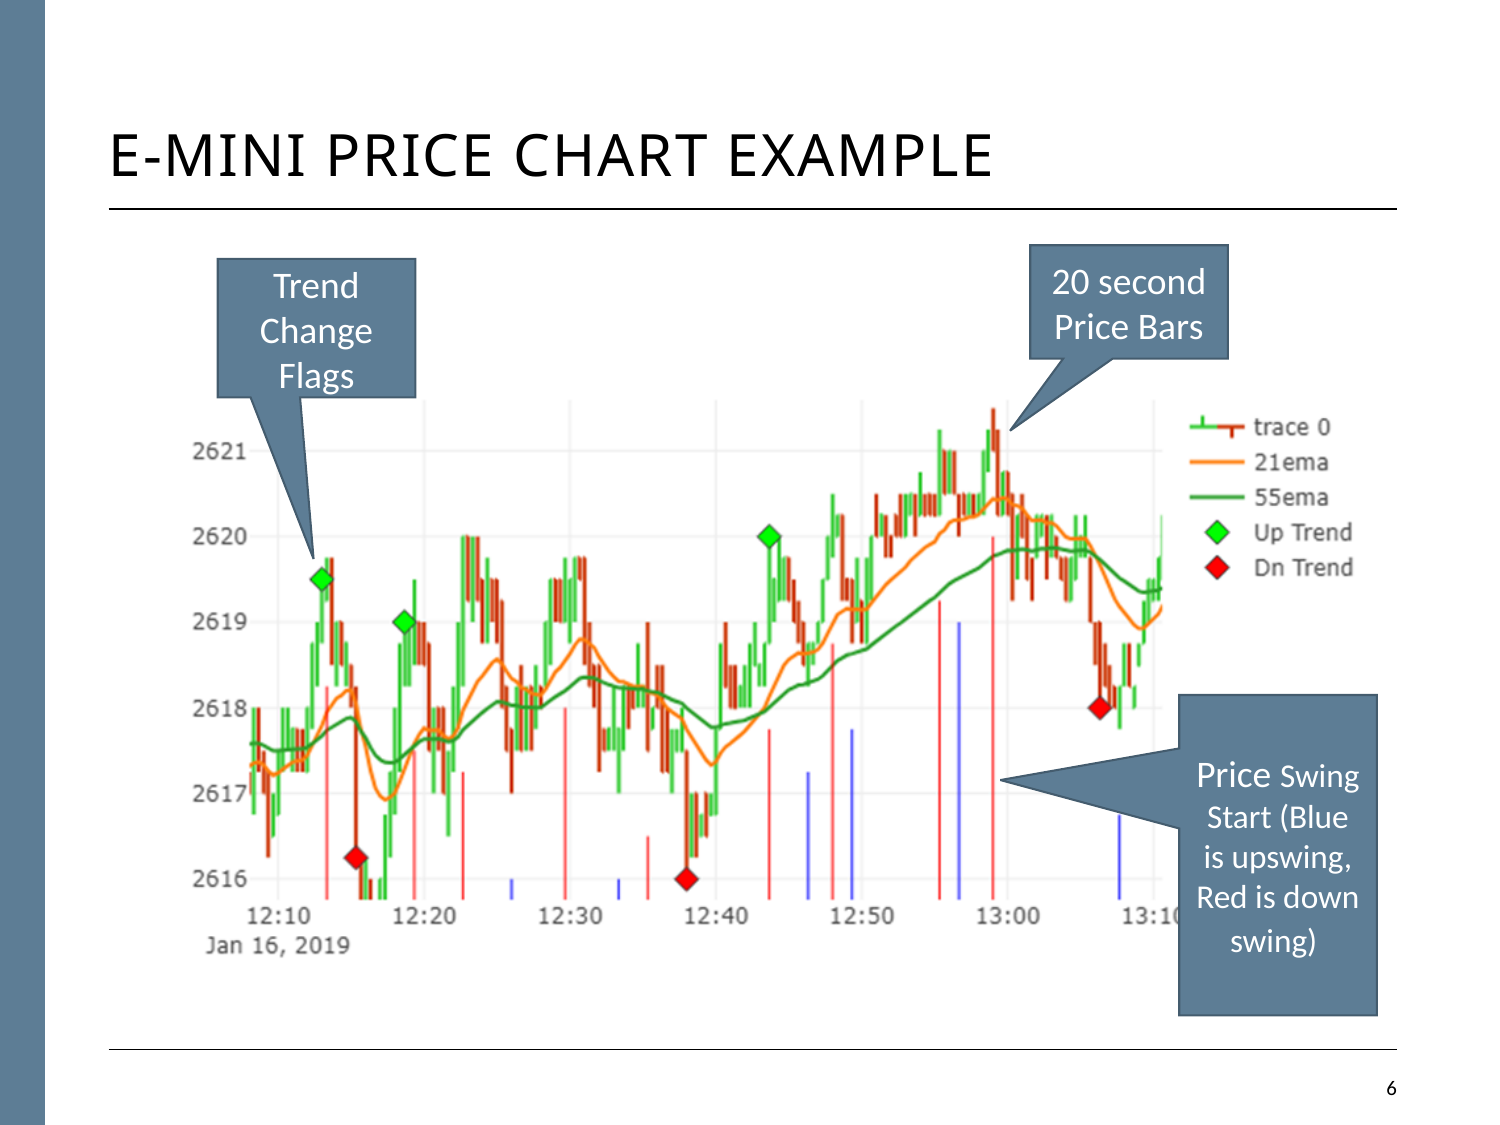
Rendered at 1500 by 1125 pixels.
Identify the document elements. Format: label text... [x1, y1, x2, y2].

picture [103, 215, 1386, 1048]
title E-Mini Price chart example [108, 28, 1397, 190]
slide_number 5 [1321, 1050, 1397, 1125]
